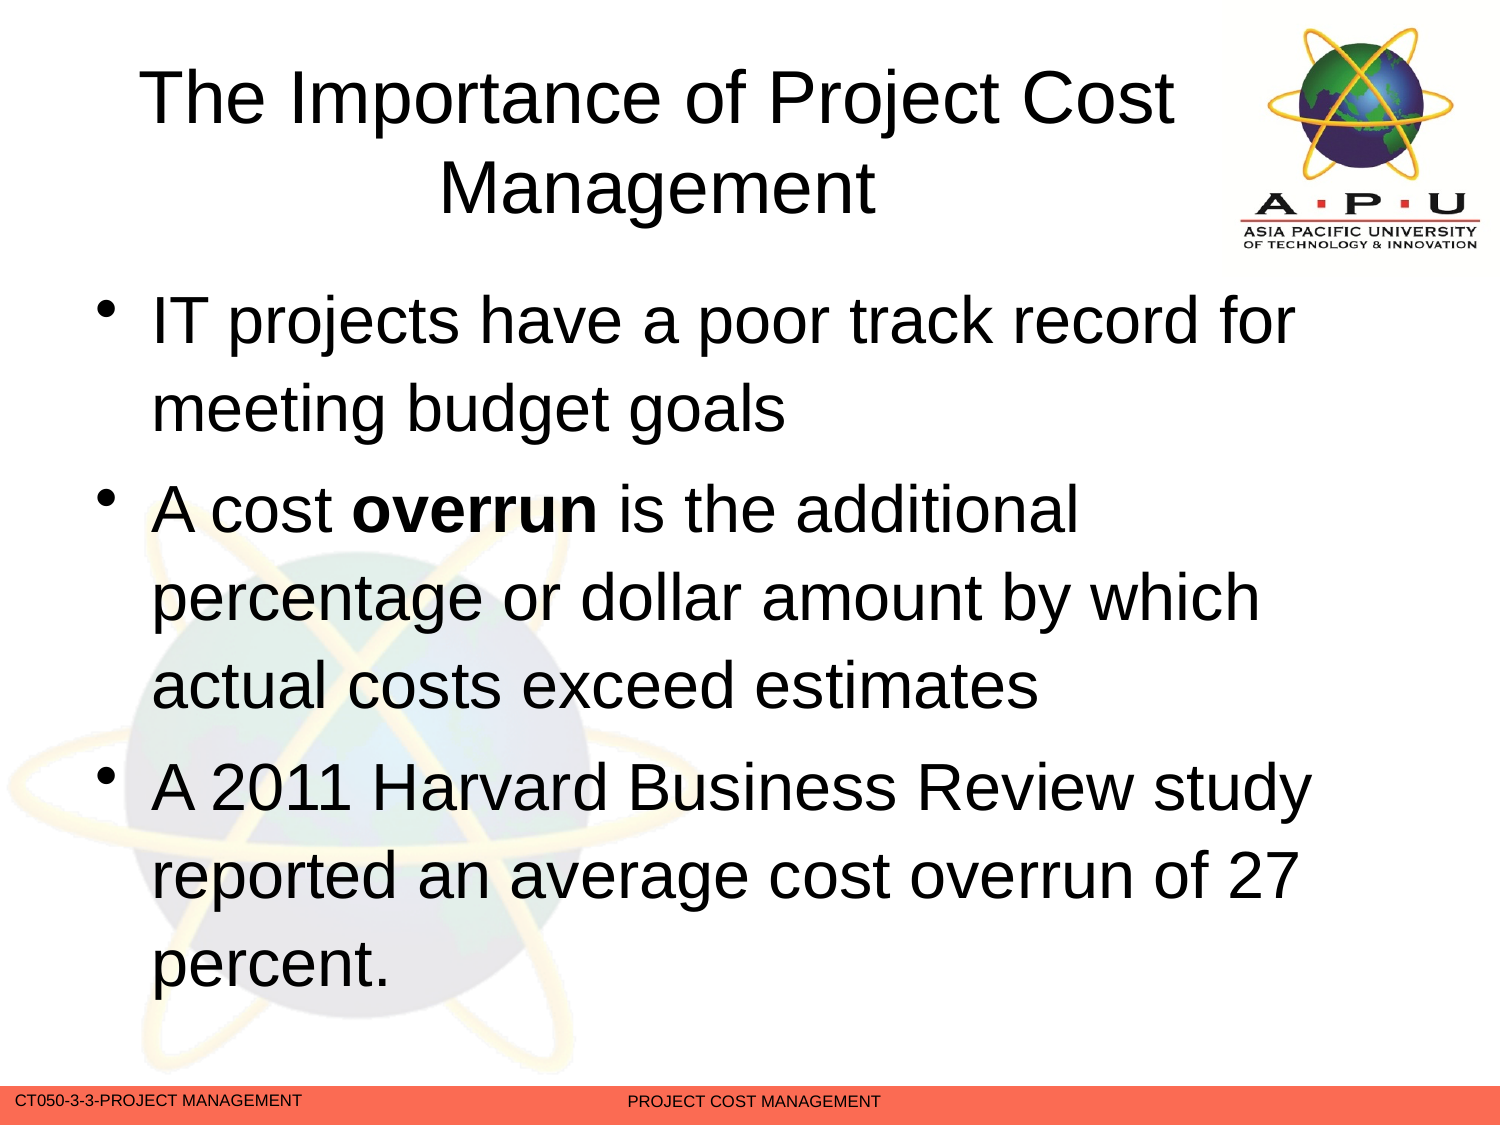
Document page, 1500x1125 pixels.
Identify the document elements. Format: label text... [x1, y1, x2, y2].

list IT projects have a poor track record for meeting budget goals A cost overrun is the additional percentage or dollar amount by which actual costs exceed estimates A 2011 Harvard Business Review study reported an average cost overrun of 27 percent. [79, 260, 1430, 1085]
title The Importance of Project Cost Management [79, 45, 1235, 233]
picture [1222, 0, 1500, 277]
